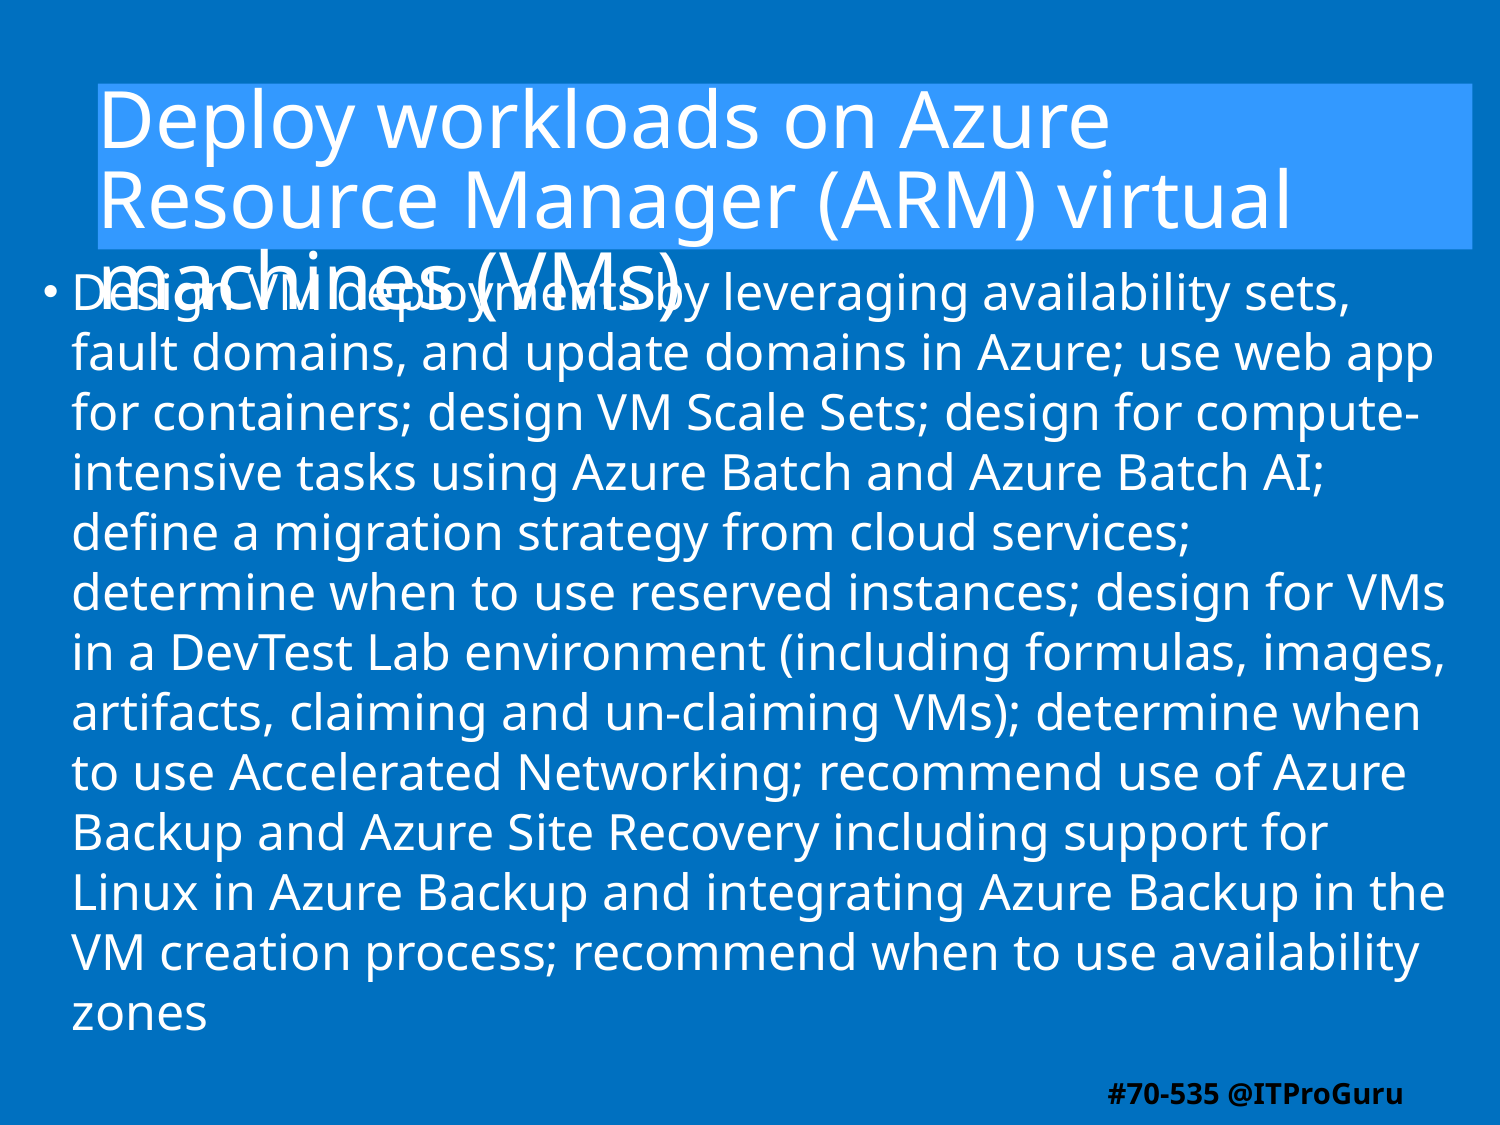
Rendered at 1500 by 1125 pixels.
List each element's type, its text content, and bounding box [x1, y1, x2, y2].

list Design VM deployments by leveraging availability sets, fault domains, and update domains in Azure; use web app for containers; design VM Scale Sets; design for compute-intensive tasks using Azure Batch and Azure Batch AI; define a migration strategy from cloud services; determine when to use reserved instances; design for VMs in a DevTest Lab environment (including formulas, images, artifacts, claiming and un-claiming VMs); determine when to use Accelerated Networking; recommend use of Azure Backup and Azure Site Recovery including support for Linux in Azure Backup and integrating Azure Backup in the VM creation process; recommend when to use availability zones [42, 260, 1451, 901]
title Deploy workloads on Azure Resource Manager (ARM) virtual machines (VMs) [97, 83, 1473, 250]
